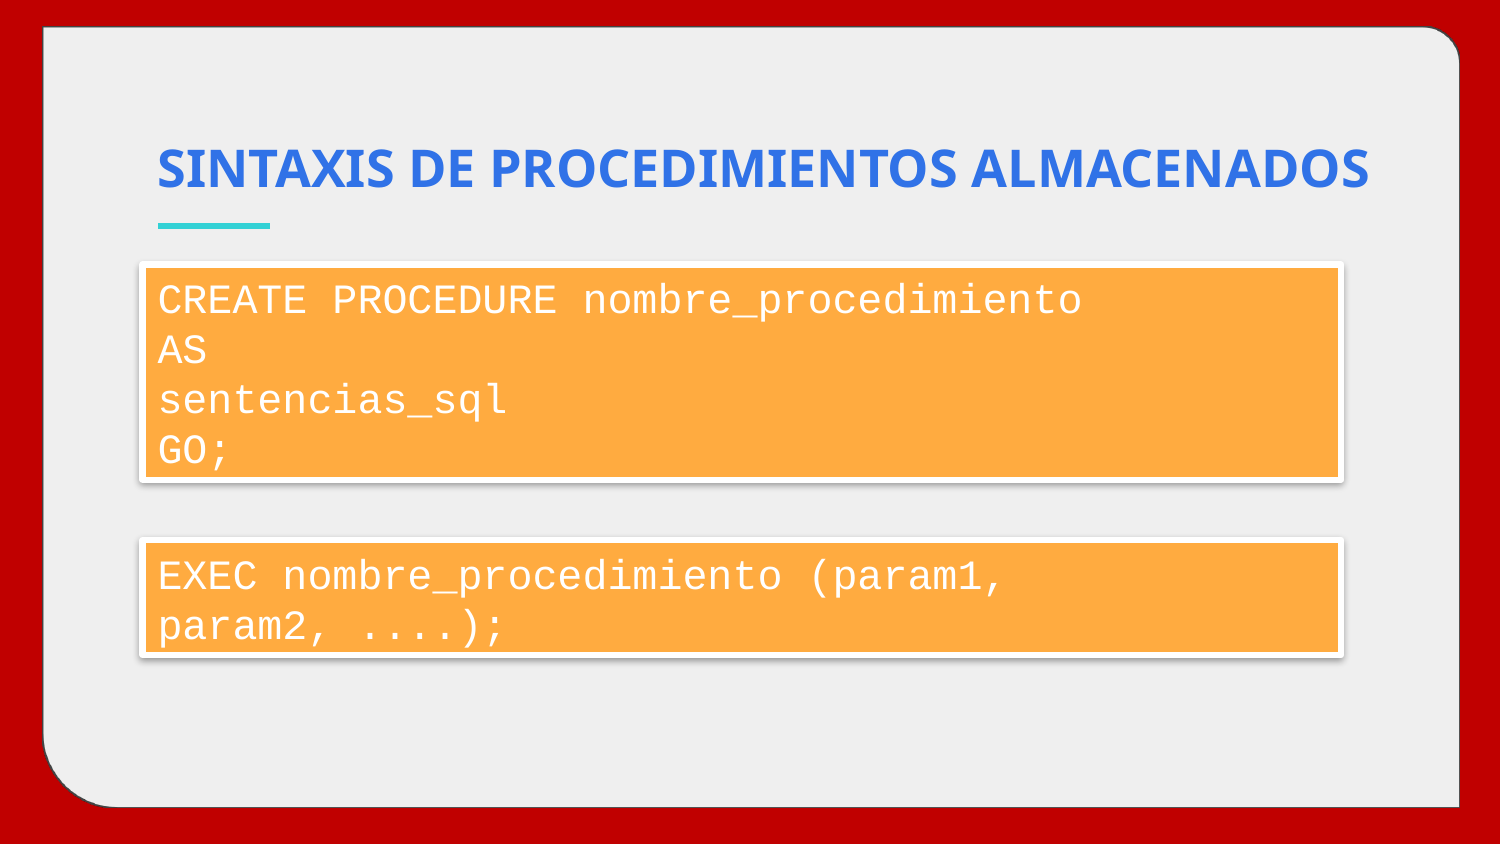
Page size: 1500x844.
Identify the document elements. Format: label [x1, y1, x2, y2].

picture [42, 26, 1460, 808]
